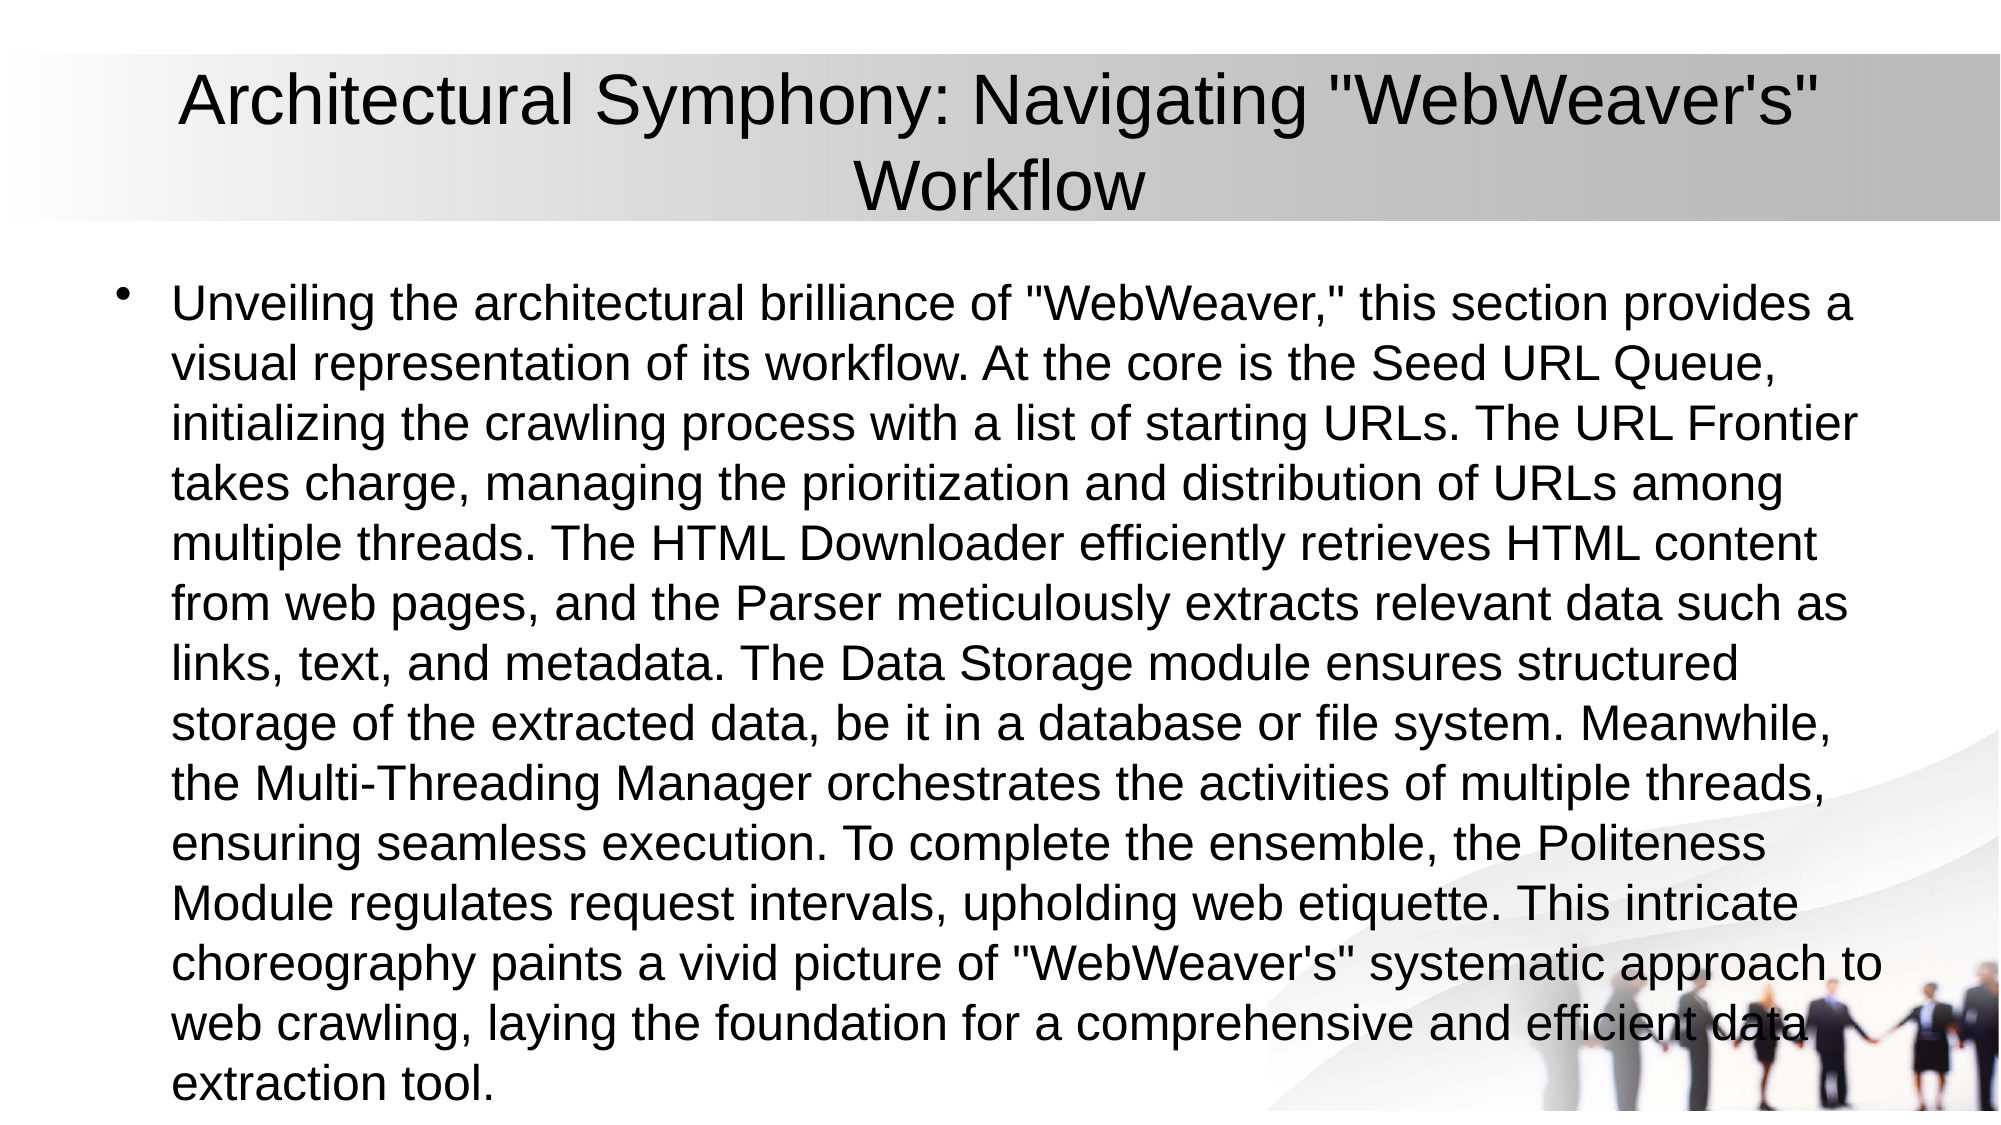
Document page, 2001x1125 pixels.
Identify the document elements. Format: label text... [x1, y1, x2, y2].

list Unveiling the architectural brilliance of "WebWeaver," this section provides a visual representation of its workflow. At the core is the Seed URL Queue, initializing the crawling process with a list of starting URLs. The URL Frontier takes charge, managing the prioritization and distribution of URLs among multiple threads. The HTML Downloader efficiently retrieves HTML content from web pages, and the Parser meticulously extracts relevant data such as links, text, and metadata. The Data Storage module ensures structured storage of the extracted data, be it in a database or file system. Meanwhile, the Multi-Threading Manager orchestrates the activities of multiple threads, ensuring seamless execution. To complete the ensemble, the Politeness Module regulates request intervals, upholding web etiquette. This intricate choreography paints a vivid picture of "WebWeaver's" systematic approach to web crawling, laying the foundation for a comprehensive and efficient data extraction tool. [99, 262, 1901, 1006]
picture [1268, 728, 1999, 1111]
title Architectural Symphony: Navigating "WebWeaver's" Workflow [99, 44, 1901, 233]
